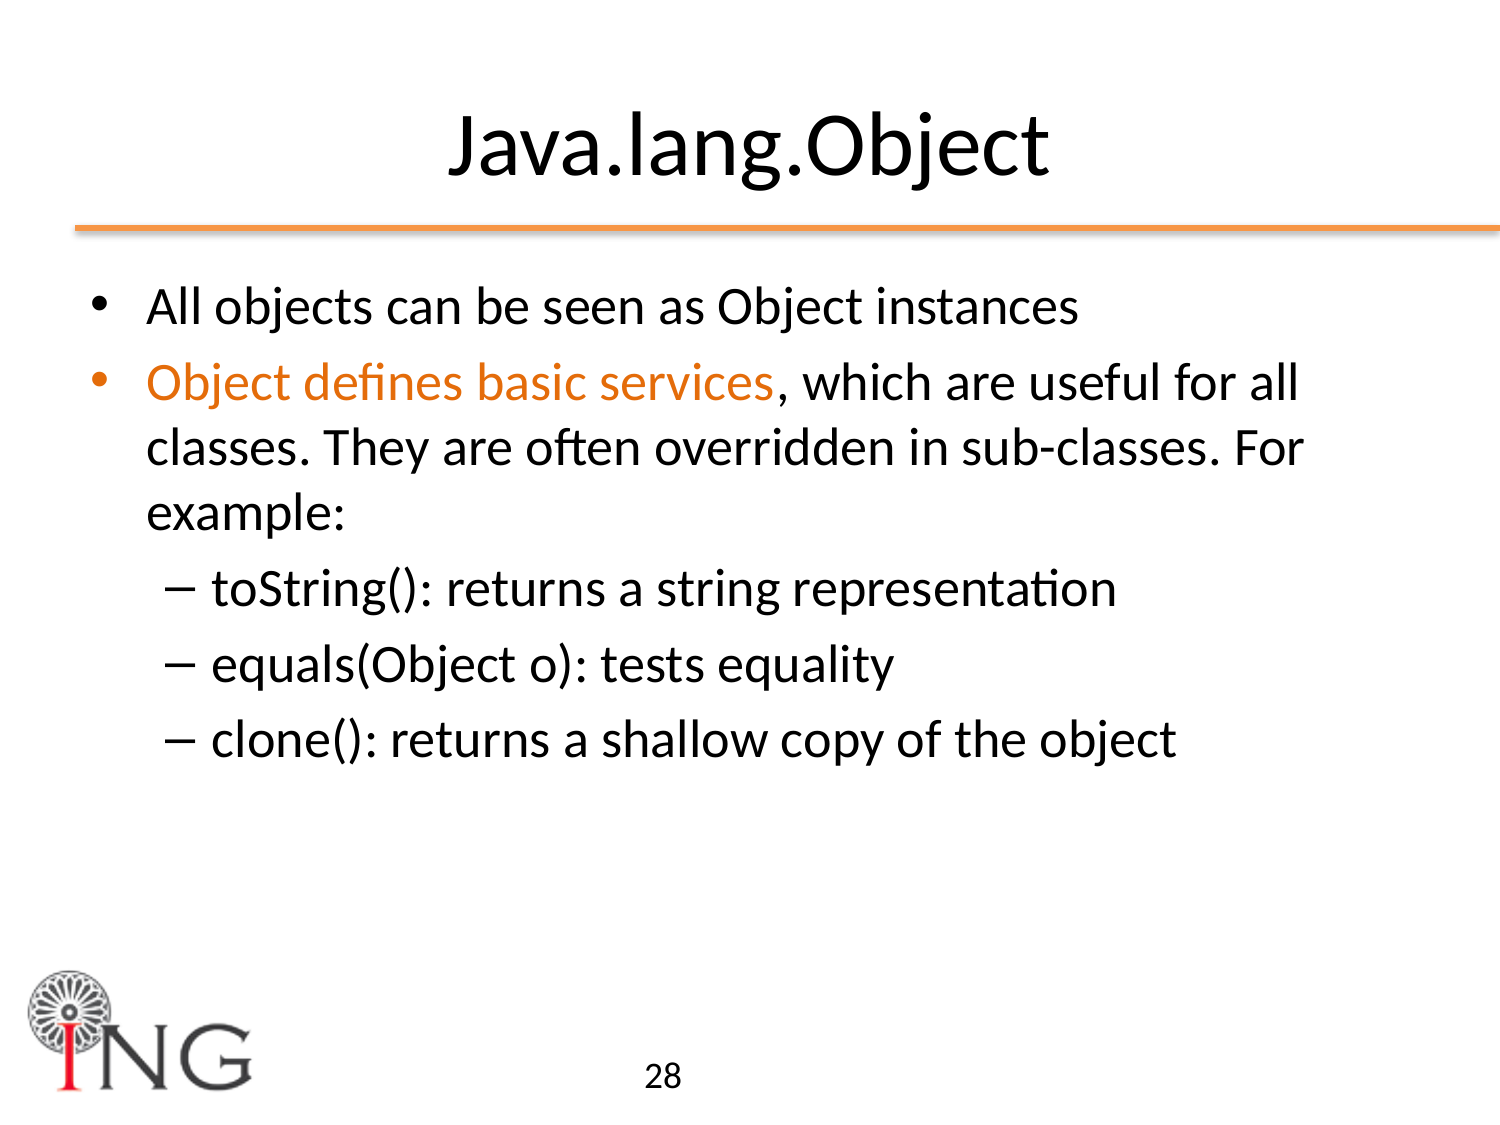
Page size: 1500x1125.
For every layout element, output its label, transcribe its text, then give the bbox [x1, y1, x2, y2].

list All objects can be seen as Object instances Object defines basic services, which are useful for all classes. They are often overridden in sub-classes. For example: toString(): returns a string representation equals(Object o): tests equality clone(): returns a shallow copy of the object [75, 262, 1425, 1005]
title Java.lang.Object [75, 45, 1425, 233]
slide_number 28 [629, 1043, 1425, 1104]
picture [3, 948, 281, 1124]
